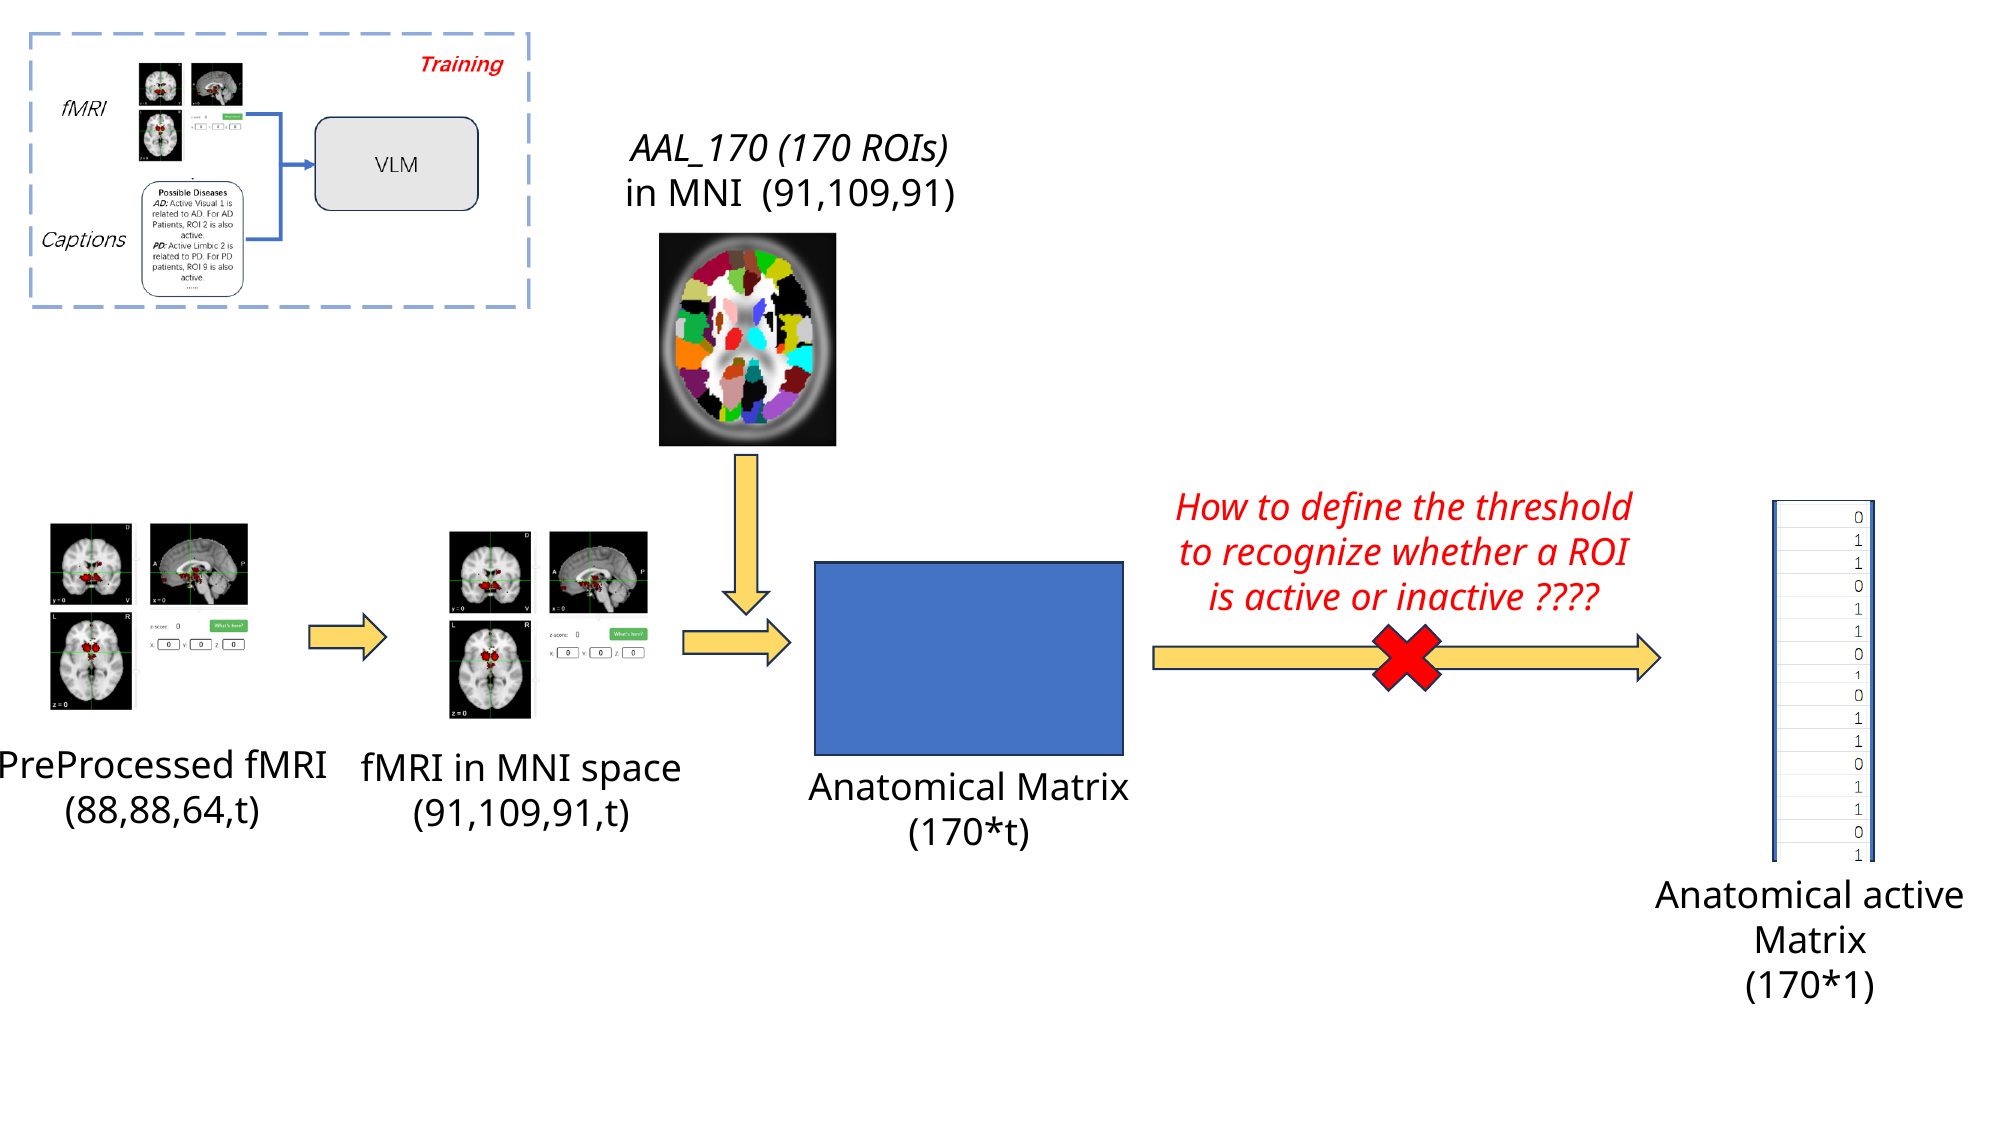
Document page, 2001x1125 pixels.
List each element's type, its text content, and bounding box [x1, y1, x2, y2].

text_box AAL_170 (170 ROIs) in MNI (91,109,91) [600, 116, 980, 222]
text_box fMRI in MNI space (91,109,91,t) [331, 736, 712, 841]
picture [445, 530, 653, 724]
picture [24, 23, 537, 314]
picture [1777, 501, 1870, 862]
text_box PreProcessed fMRI (88,88,64,t) [0, 733, 353, 839]
text_box [1772, 500, 1875, 862]
text_box How to define the threshold to recognize whether a ROI is active or inactive ???? [1147, 475, 1661, 626]
text_box [308, 612, 388, 663]
text_box [814, 561, 1124, 755]
text_box Anatomical active Matrix (170*1) [1620, 863, 2000, 1014]
picture [658, 228, 840, 447]
text_box Anatomical Matrix (170*t) [779, 755, 1159, 860]
text_box [1426, 632, 1662, 683]
text_box [1152, 645, 1388, 671]
text_box [1371, 623, 1443, 693]
text_box [721, 453, 772, 616]
picture [46, 522, 253, 716]
text_box [682, 617, 792, 668]
